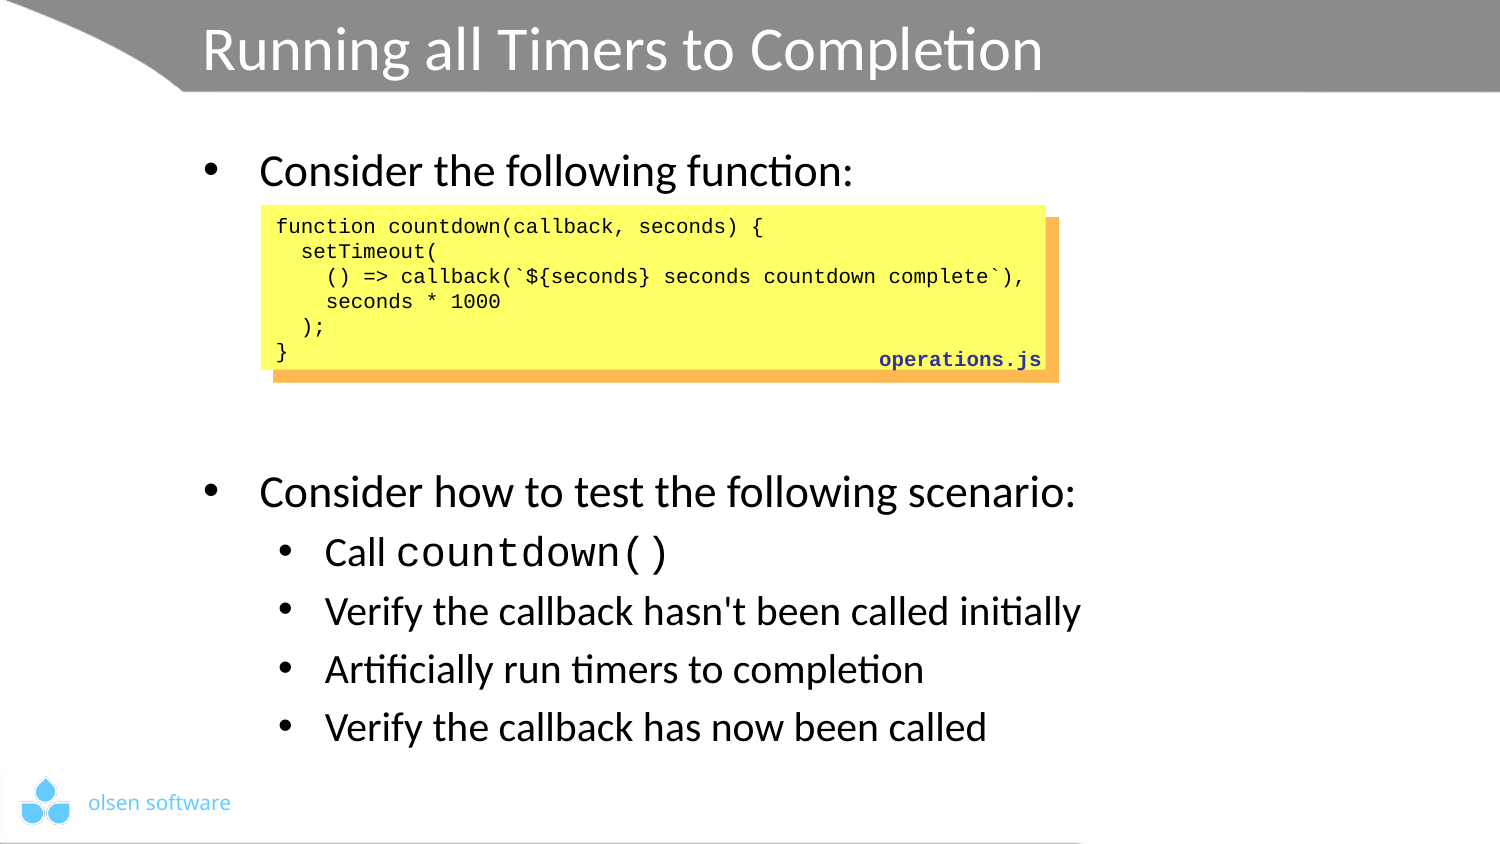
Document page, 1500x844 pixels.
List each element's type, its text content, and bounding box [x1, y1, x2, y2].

picture [0, 0, 1500, 844]
list Consider the following function: Consider how to test the following scenario: Call countdown() Verify the callback hasn't been called initially Artificially run timers to completion Verify the callback has now been called [188, 133, 1494, 716]
text_box operations.js [864, 338, 1057, 378]
text_box function countdown(callback, seconds) { setTimeout( () => callback(`${seconds} seconds countdown complete`), seconds * 1000 ); } [260, 204, 1046, 370]
title Running all Timers to Completion [187, 0, 1426, 93]
